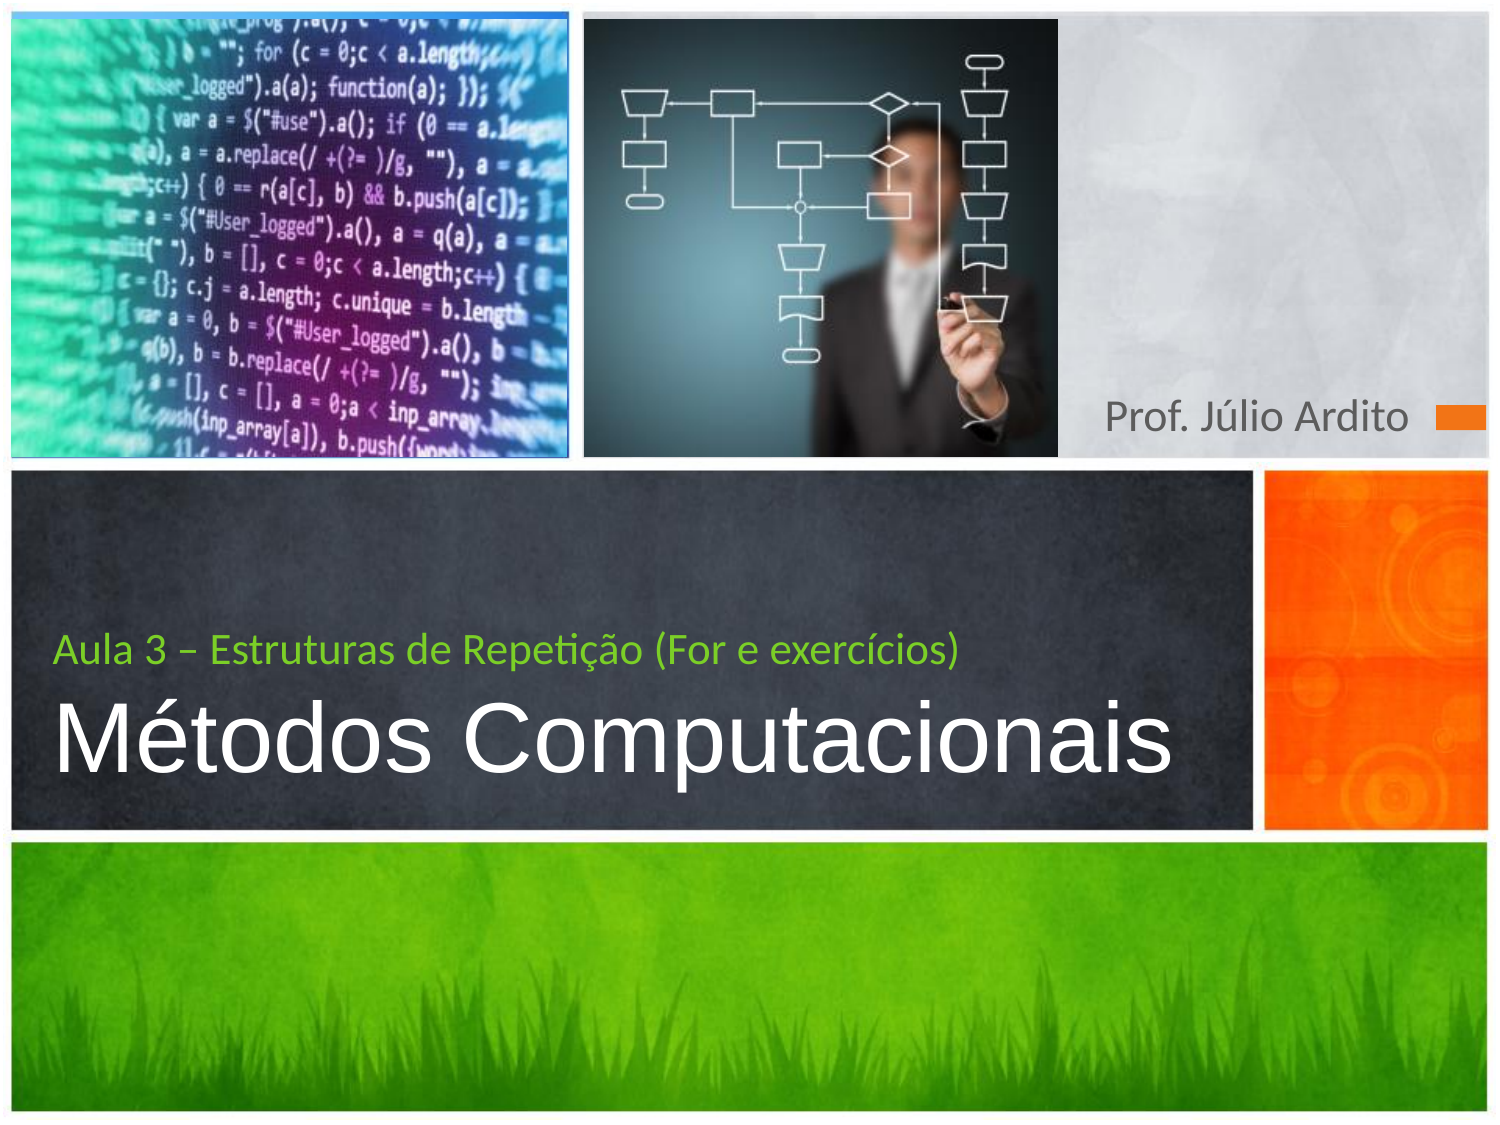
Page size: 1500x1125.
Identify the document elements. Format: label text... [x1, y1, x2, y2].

picture [3, 3, 1498, 1120]
title Aula 3 – Estruturas de Repetição (For e exercícios) Métodos Computacionais [37, 500, 1225, 800]
list Prof. Júlio Ardito [1062, 215, 1425, 449]
